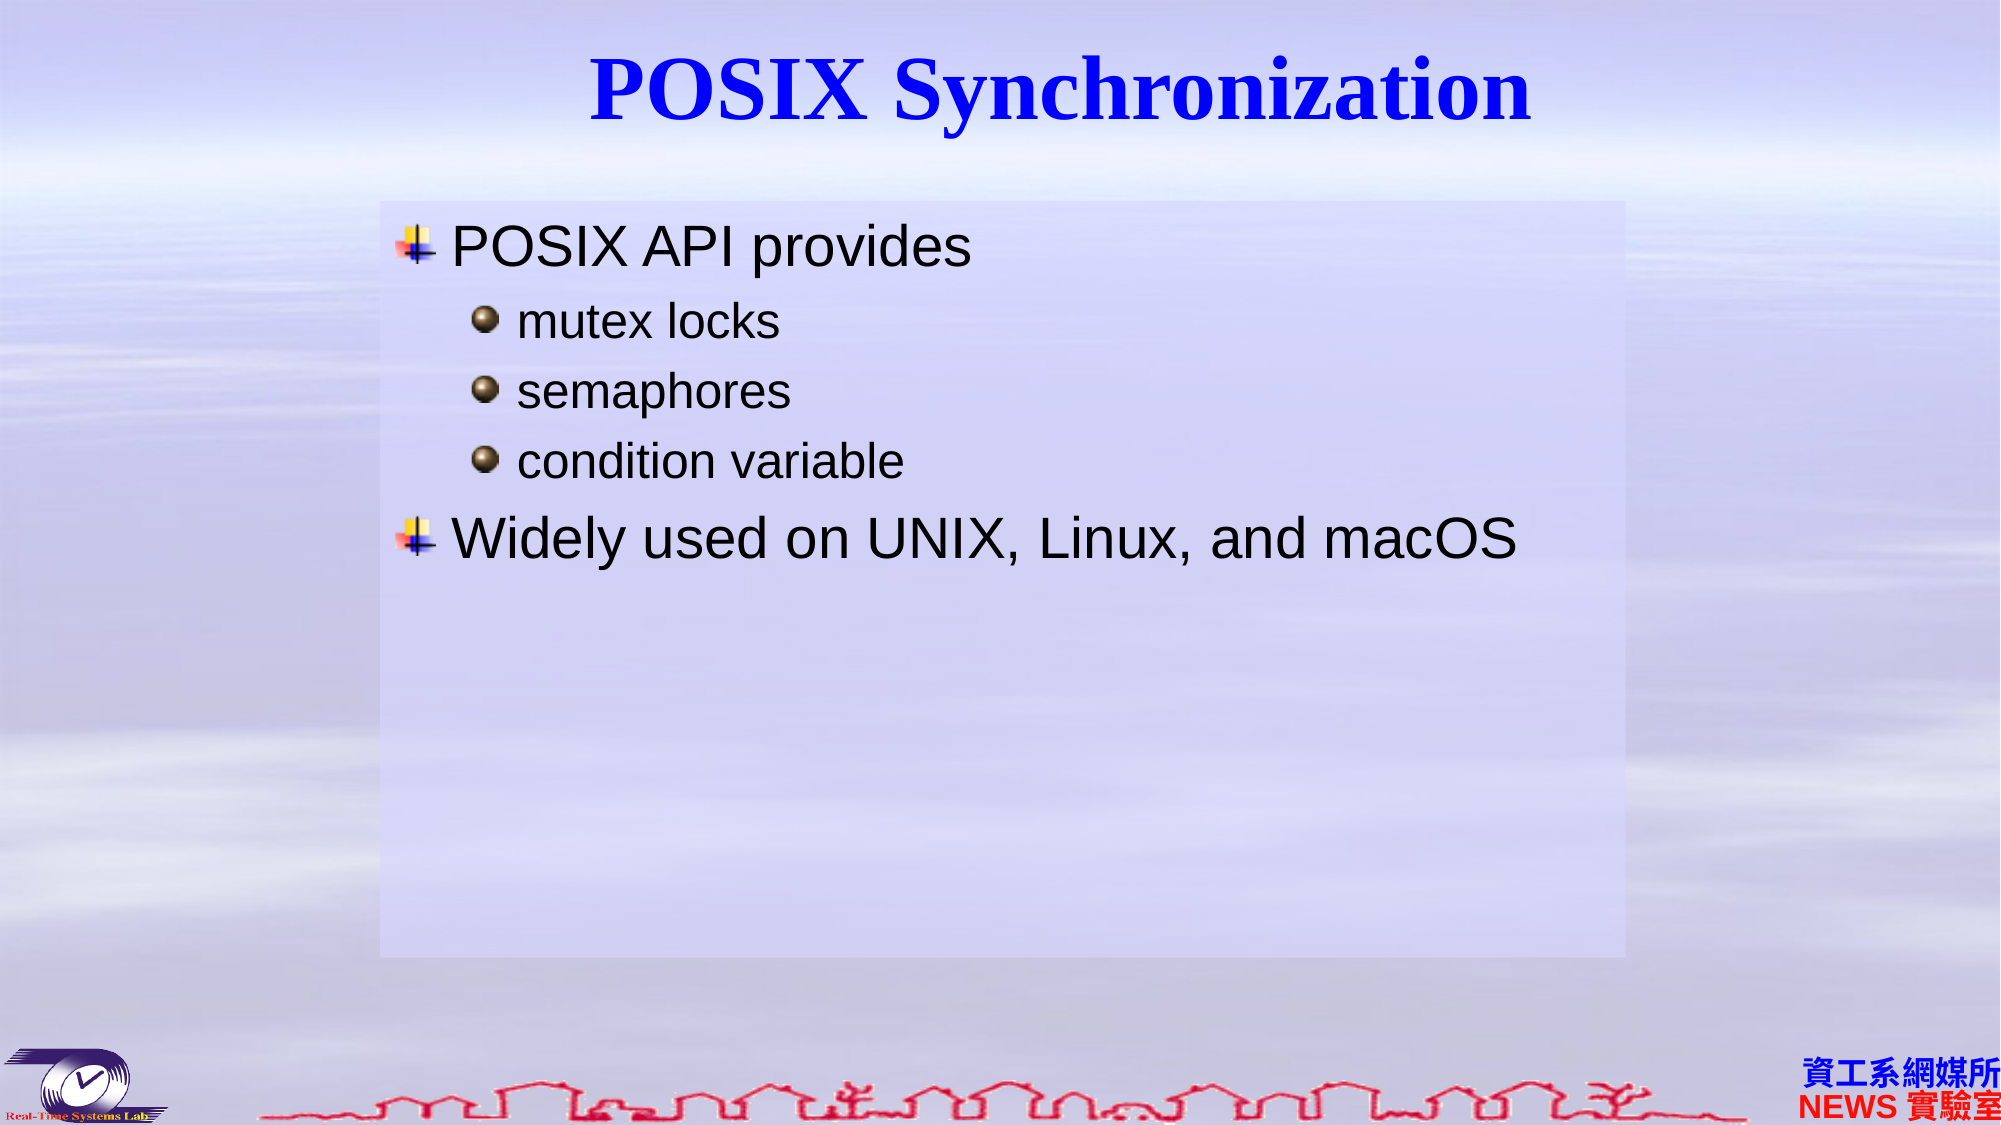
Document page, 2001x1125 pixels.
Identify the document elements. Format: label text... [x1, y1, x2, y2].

list POSIX API provides mutex locks semaphores condition variable Widely used on UNIX, Linux, and macOS [380, 200, 1626, 958]
picture [0, 0, 2001, 1125]
title POSIX Synchronization [447, 35, 1675, 131]
